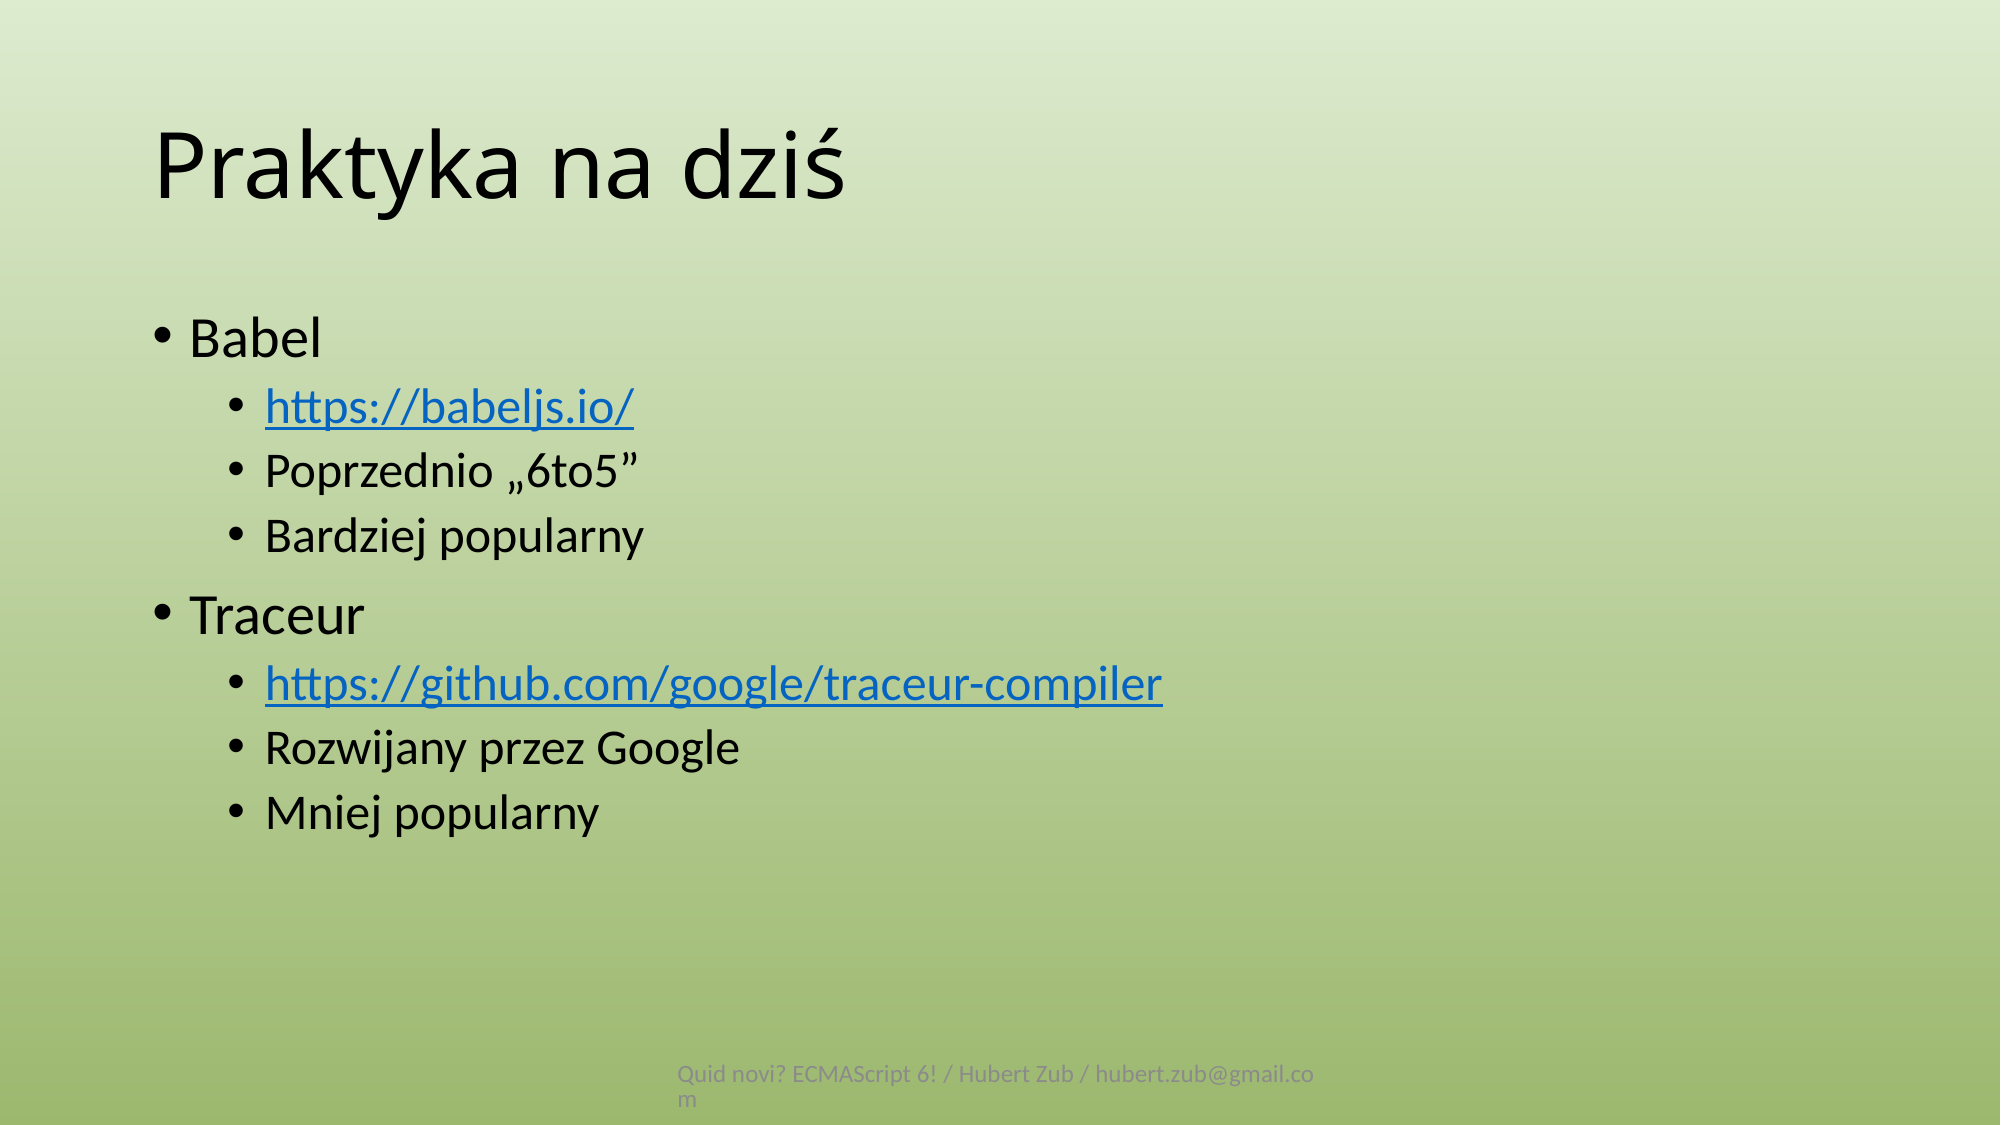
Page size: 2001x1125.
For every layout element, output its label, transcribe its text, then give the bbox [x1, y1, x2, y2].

title Praktyka na dziś [137, 59, 1863, 278]
list Babel https://babeljs.io/ Poprzednio „6to5” Bardziej popularny Traceur https://github.com/google/traceur-compiler Rozwijany przez Google Mniej popularny [137, 299, 1863, 1014]
footer Quid novi? ECMAScript 6! / Hubert Zub / hubert.zub@gmail.com [662, 1042, 1338, 1103]
